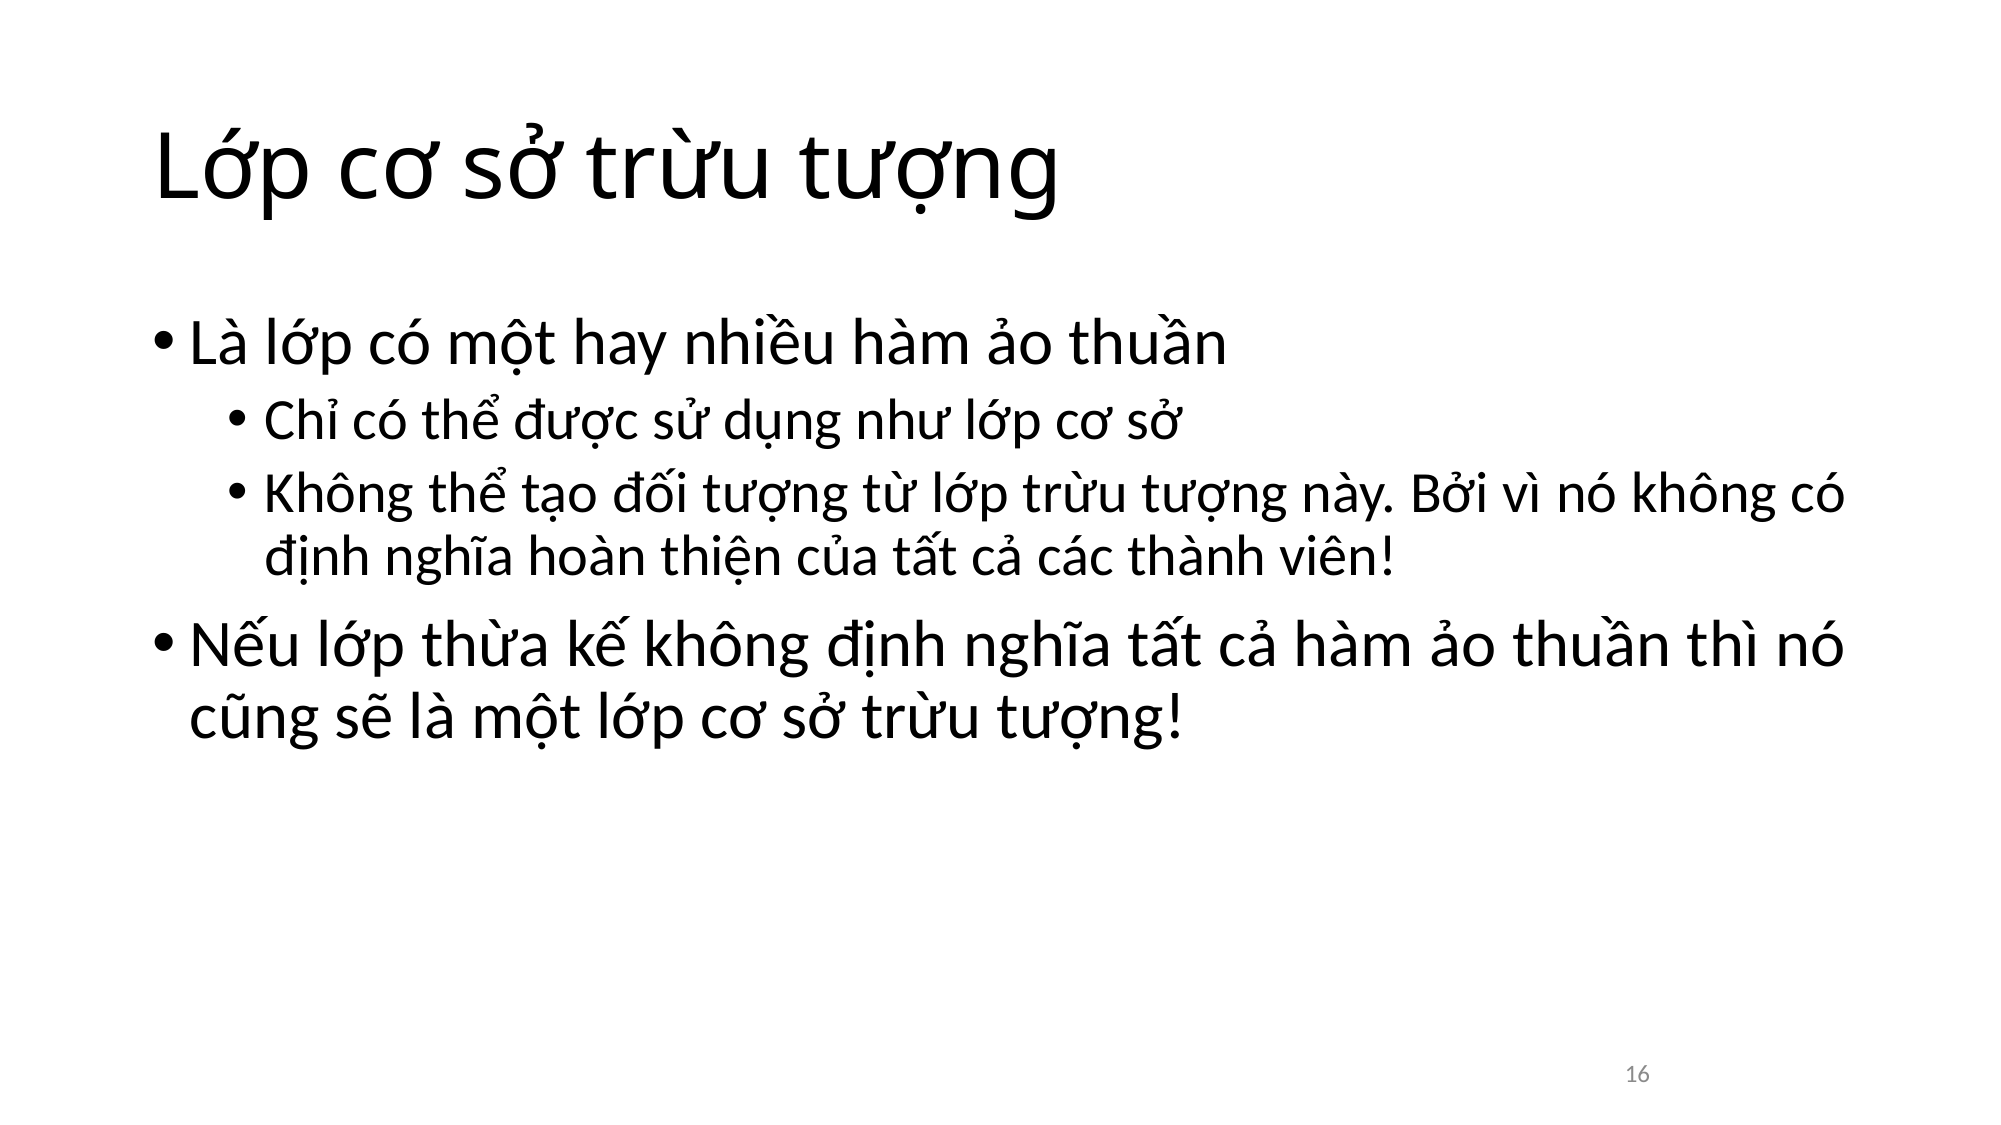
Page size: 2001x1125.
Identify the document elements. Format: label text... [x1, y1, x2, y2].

list Là lớp có một hay nhiều hàm ảo thuần Chỉ có thể được sử dụng như lớp cơ sở Không thể tạo đối tượng từ lớp trừu tượng này. Bởi vì nó không có định nghĩa hoàn thiện của tất cả các thành viên! Nếu lớp thừa kế không định nghĩa tất cả hàm ảo thuần thì nó cũng sẽ là một lớp cơ sở trừu tượng! [137, 299, 1863, 1014]
slide_number 16 [1412, 1042, 1863, 1103]
title Lớp cơ sở trừu tượng [137, 59, 1863, 278]
